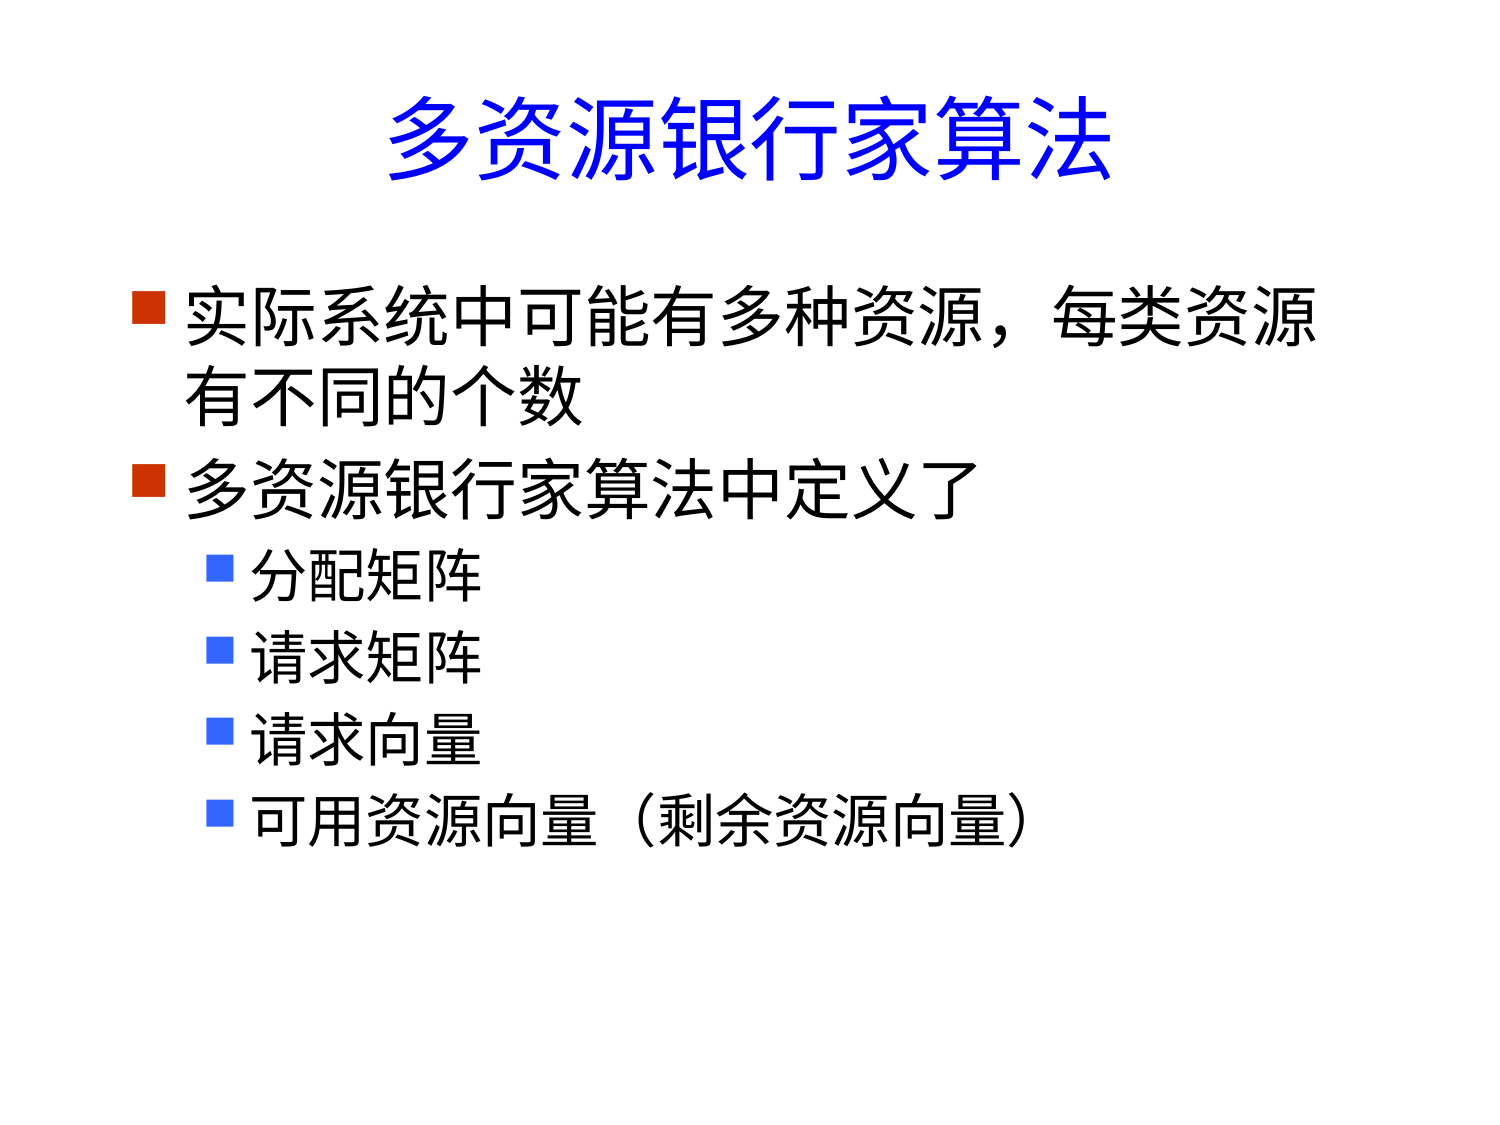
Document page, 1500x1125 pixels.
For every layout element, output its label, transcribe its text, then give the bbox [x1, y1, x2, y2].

list 实际系统中可能有多种资源，每类资源有不同的个数 多资源银行家算法中定义了 分配矩阵 请求矩阵 请求向量 可用资源向量（剩余资源向量） [112, 266, 1388, 1001]
title 多资源银行家算法 [112, 42, 1388, 231]
